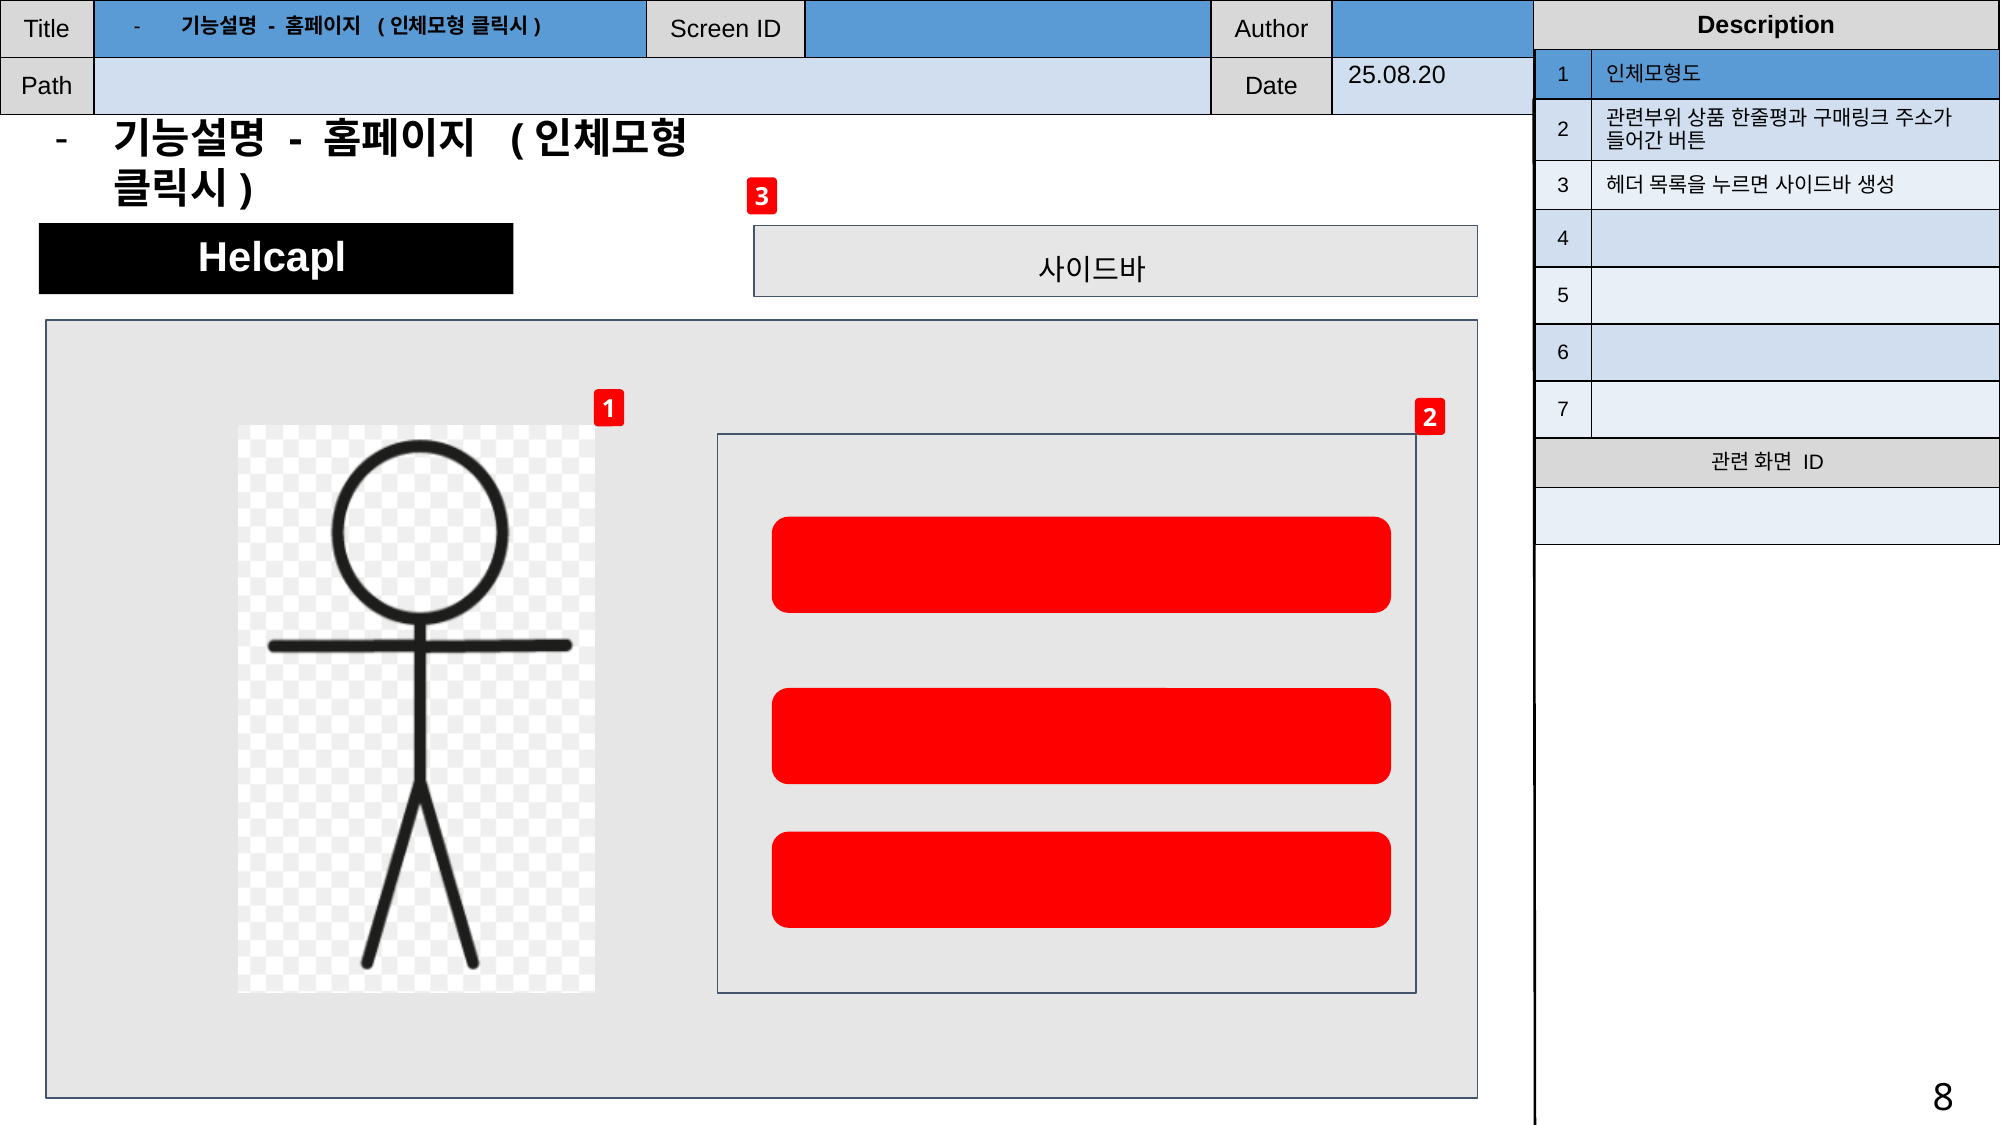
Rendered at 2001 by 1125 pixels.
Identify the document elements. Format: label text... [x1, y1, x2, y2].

text_box [754, 225, 1478, 297]
text_box [717, 433, 1416, 993]
text_box 1 [594, 390, 624, 426]
text_box [46, 320, 1478, 1098]
table_cell 6 [1536, 325, 1591, 380]
table_cell 2 [1536, 100, 1591, 160]
text_box 사이드바 [1023, 236, 1658, 286]
text_box 2 [1415, 398, 1445, 434]
text_box 기능설명 - 홈페이지 (인체모형 클릭시) [26, 105, 773, 218]
table_cell [1592, 382, 1999, 437]
table_cell 7 [1536, 382, 1591, 437]
table_cell [1536, 488, 1999, 544]
table_cell 관련 화면 ID [1536, 439, 1999, 487]
list 25.08.20 [1333, 50, 1495, 101]
picture [238, 424, 596, 994]
text_box Helcapl [26, 220, 519, 296]
table_cell 헤더 목록을 누르면 사이드바 생성 [1592, 161, 1999, 209]
table_cell 4 [1536, 210, 1591, 236]
table_cell [1592, 210, 1999, 266]
text_box [772, 517, 1391, 612]
list 기능설명 - 홈페이지 (인체모형 클릭시) [91, 0, 647, 50]
table_cell 5 [1536, 286, 1591, 323]
table_header 인체모형도 [1592, 50, 1999, 98]
text_box 3 [747, 178, 777, 214]
table_cell 관련부위 상품 한줄평과 구매링크 주소가 들어간 버튼 [1592, 100, 1999, 160]
table_cell 3 [1536, 161, 1591, 209]
table_header 1 [1536, 50, 1591, 98]
text_box [772, 688, 1391, 784]
text_box [772, 832, 1391, 927]
table_cell [1592, 325, 1999, 380]
table_cell [1592, 268, 1999, 323]
